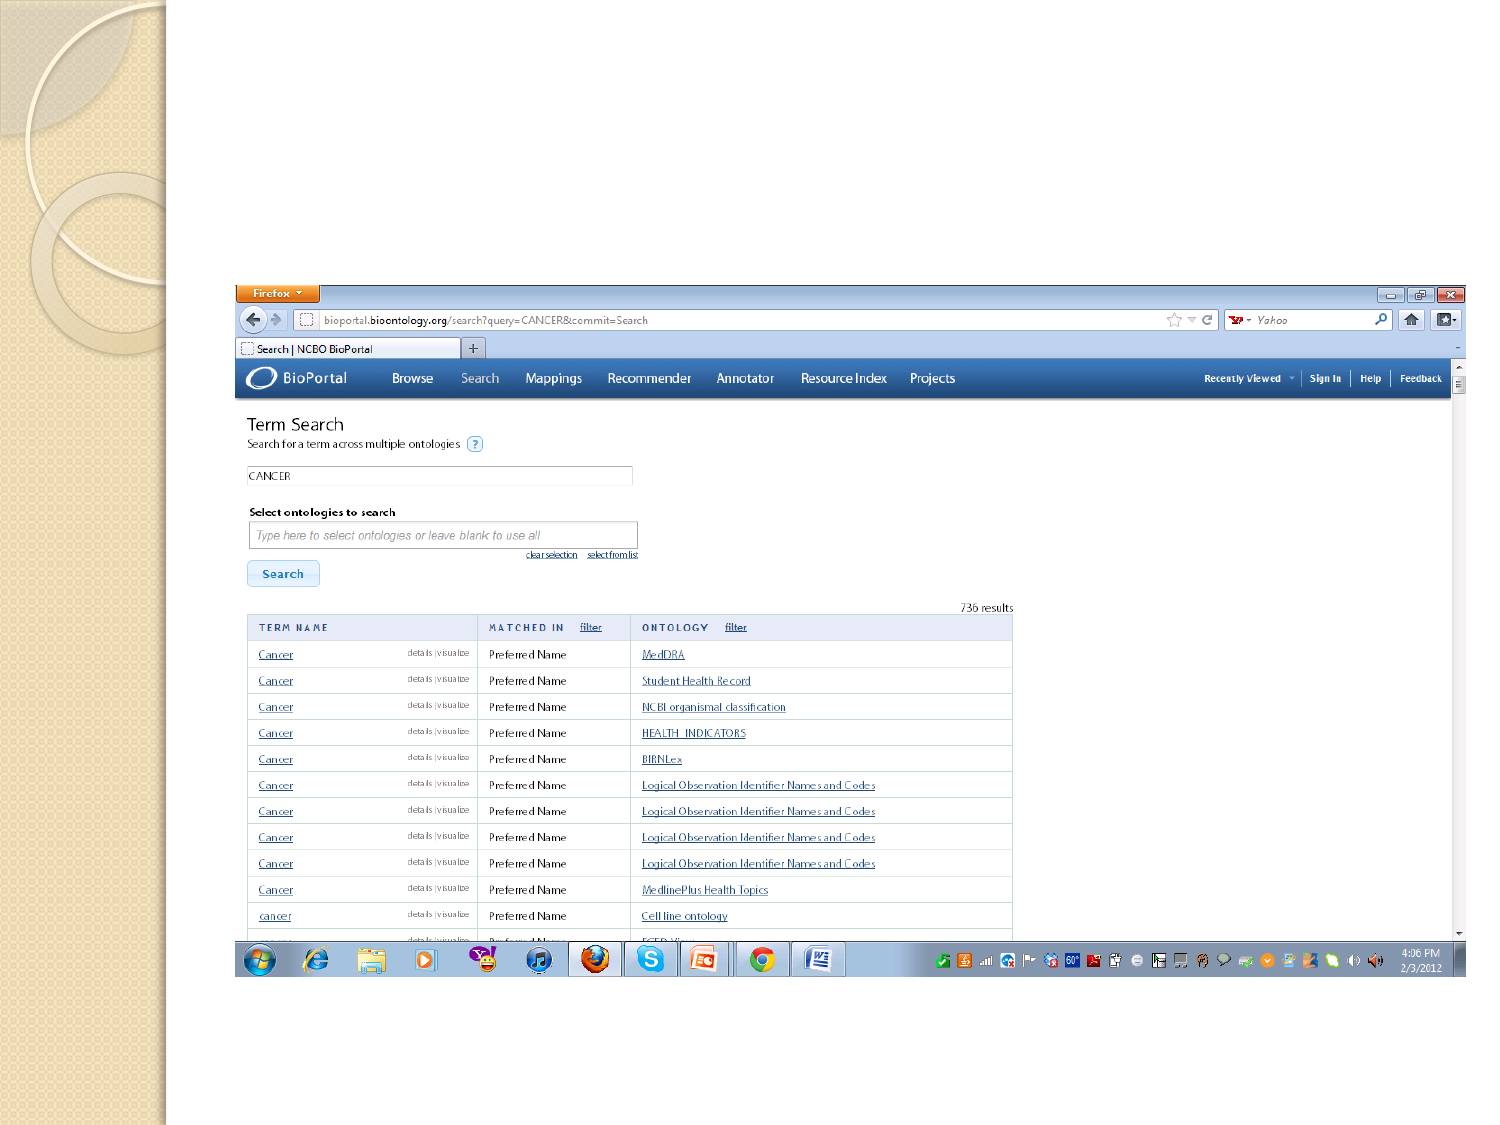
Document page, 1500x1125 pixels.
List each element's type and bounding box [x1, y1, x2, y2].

list [235, 285, 1466, 978]
